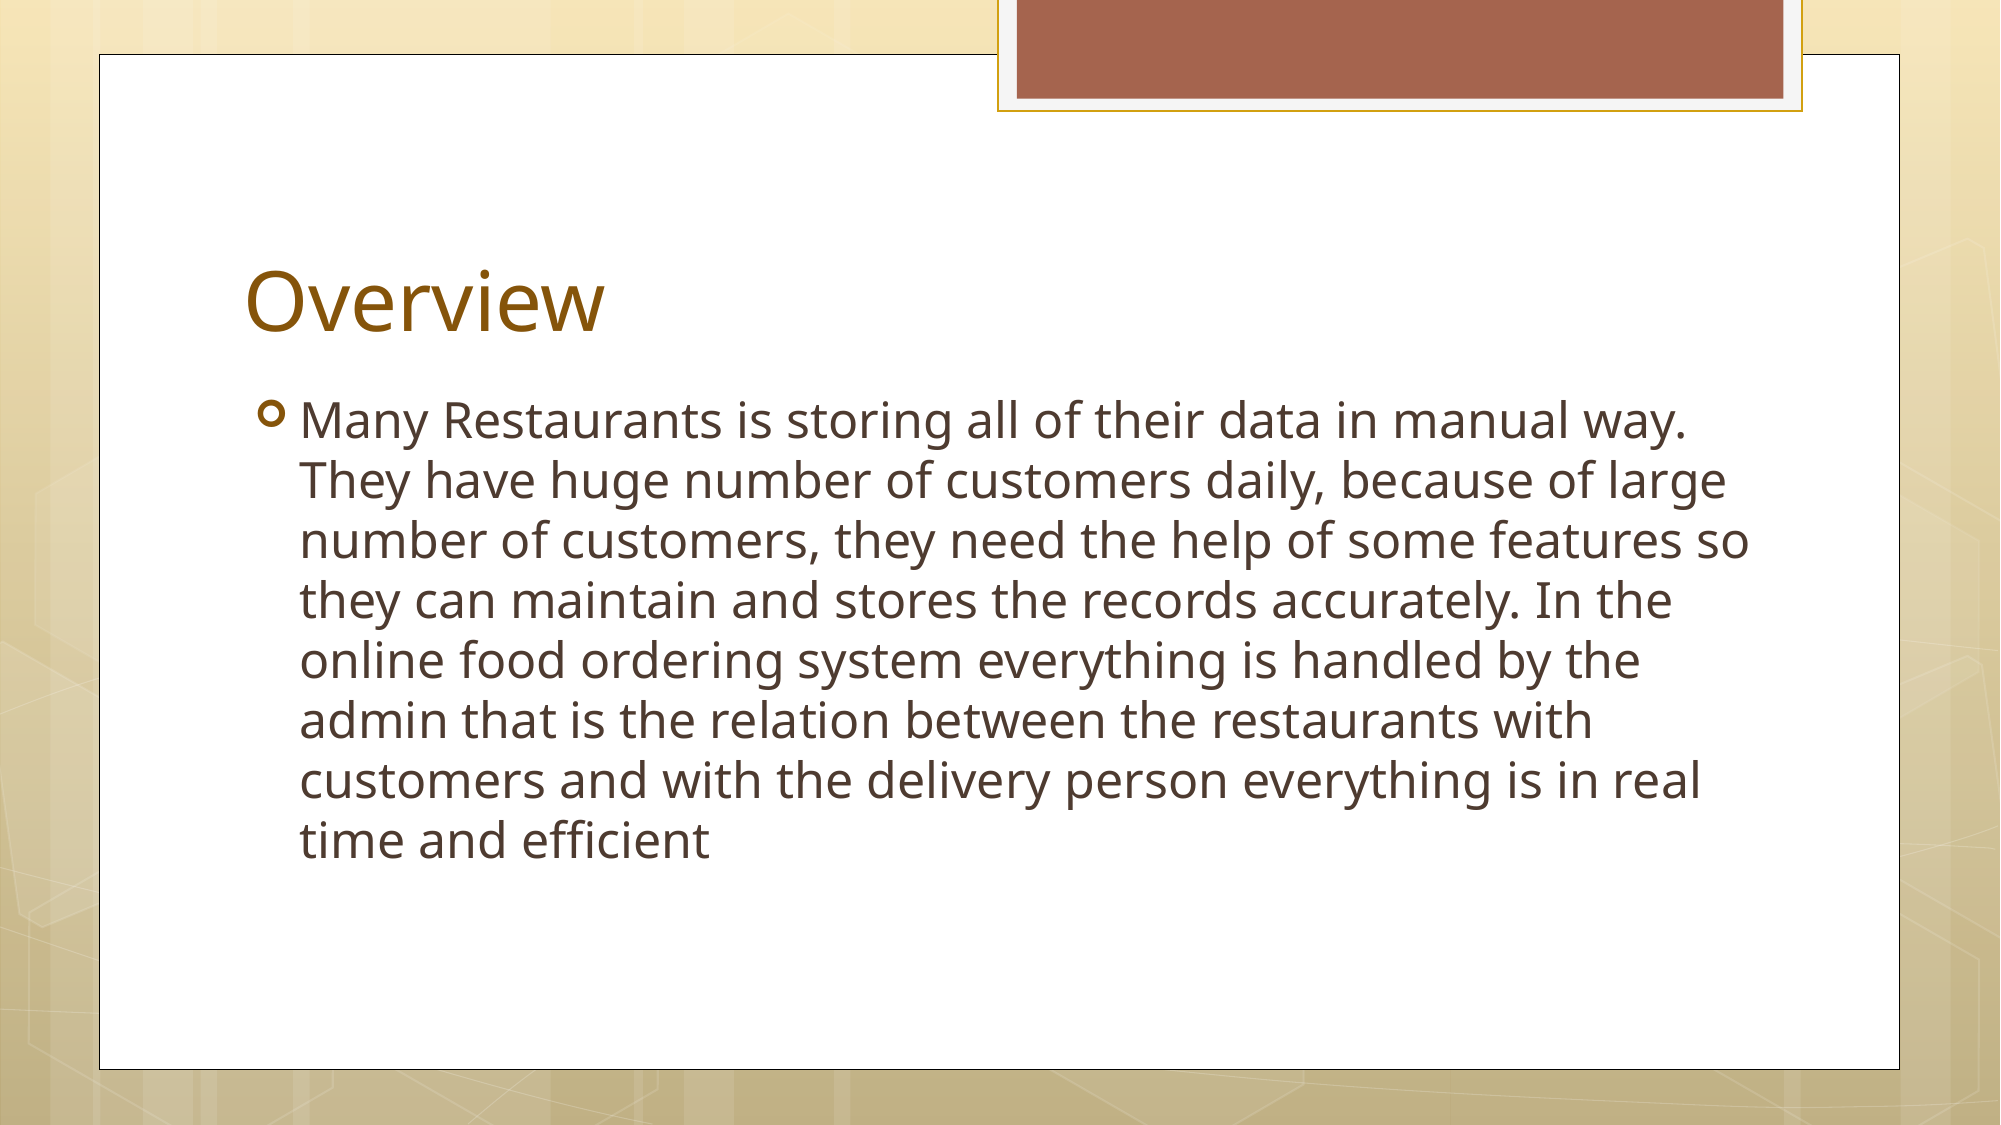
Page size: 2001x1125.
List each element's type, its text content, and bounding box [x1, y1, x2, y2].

title Overview [228, 168, 1765, 357]
list Many Restaurants is storing all of their data in manual way. They have huge number of customers daily, because of large number of customers, they need the help of some features so they can maintain and stores the records accurately. In the online food ordering system everything is handled by the admin that is the relation between the restaurants with customers and with the delivery person everything is in real time and efficient [228, 381, 1769, 957]
